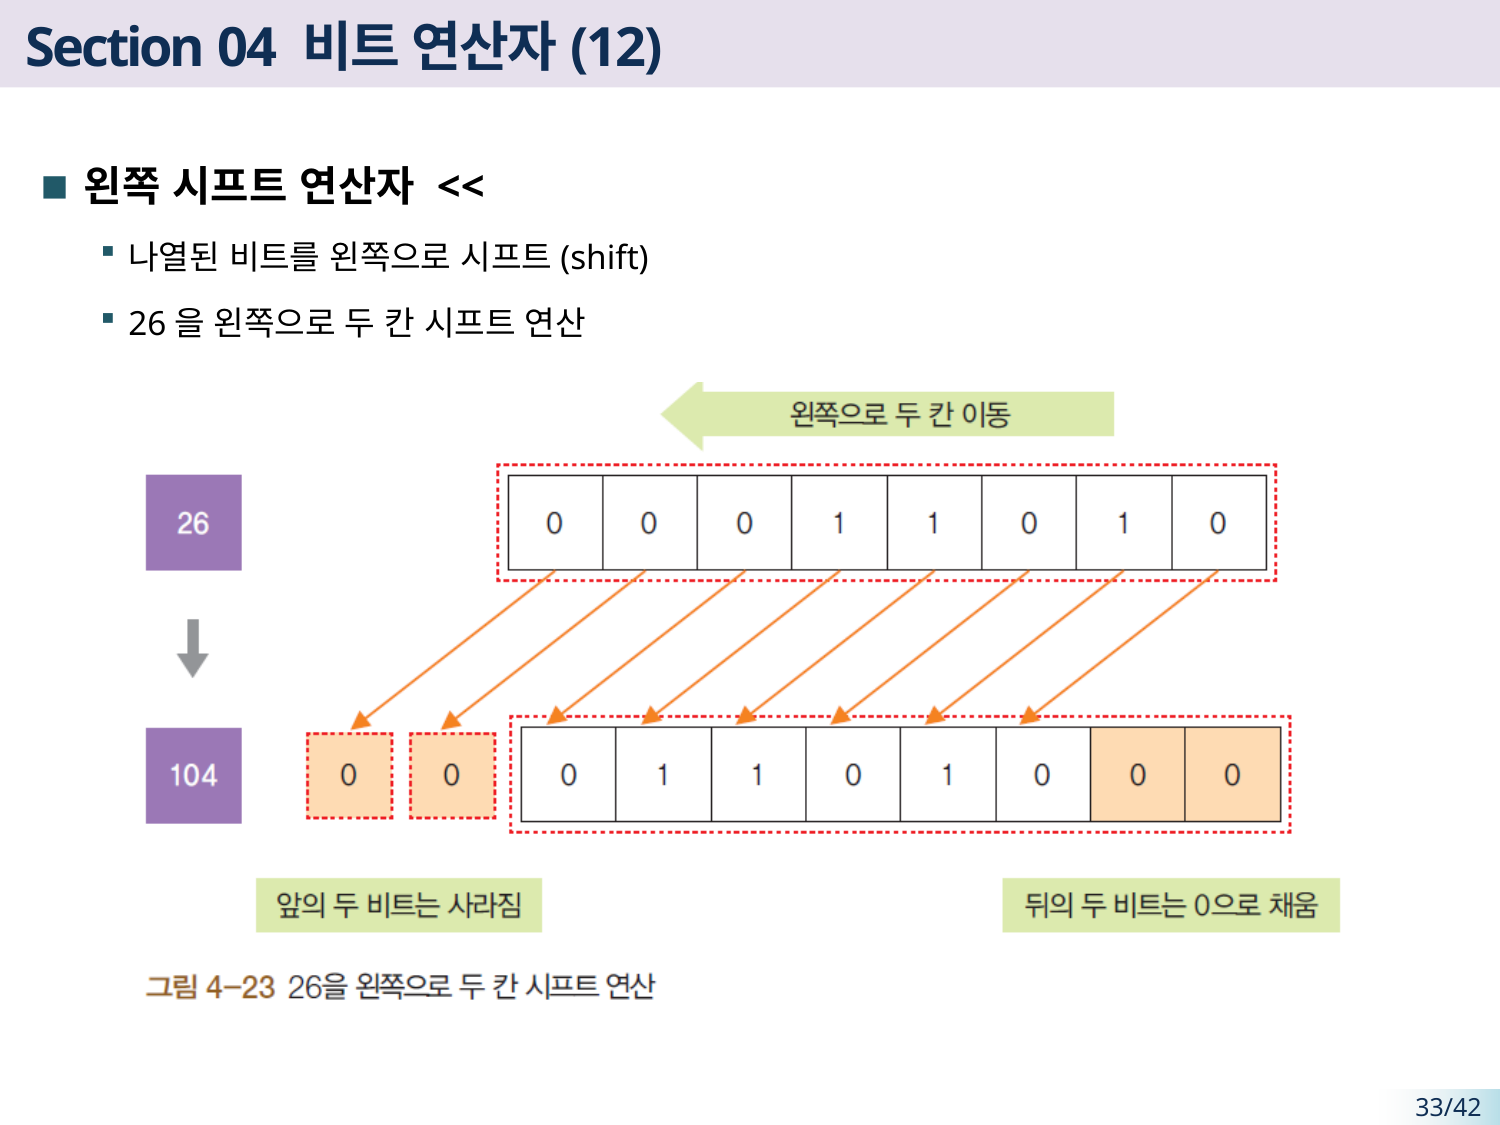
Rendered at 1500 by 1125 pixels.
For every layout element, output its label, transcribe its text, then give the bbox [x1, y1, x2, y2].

title Section 04 비트 연산자(12) [10, 5, 1288, 84]
picture [139, 382, 1346, 1007]
list 왼쪽 시프트 연산자 << 나열된 비트를 왼쪽으로 시프트(shift) 26을 왼쪽으로 두 칸 시프트 연산 [10, 126, 1481, 1057]
